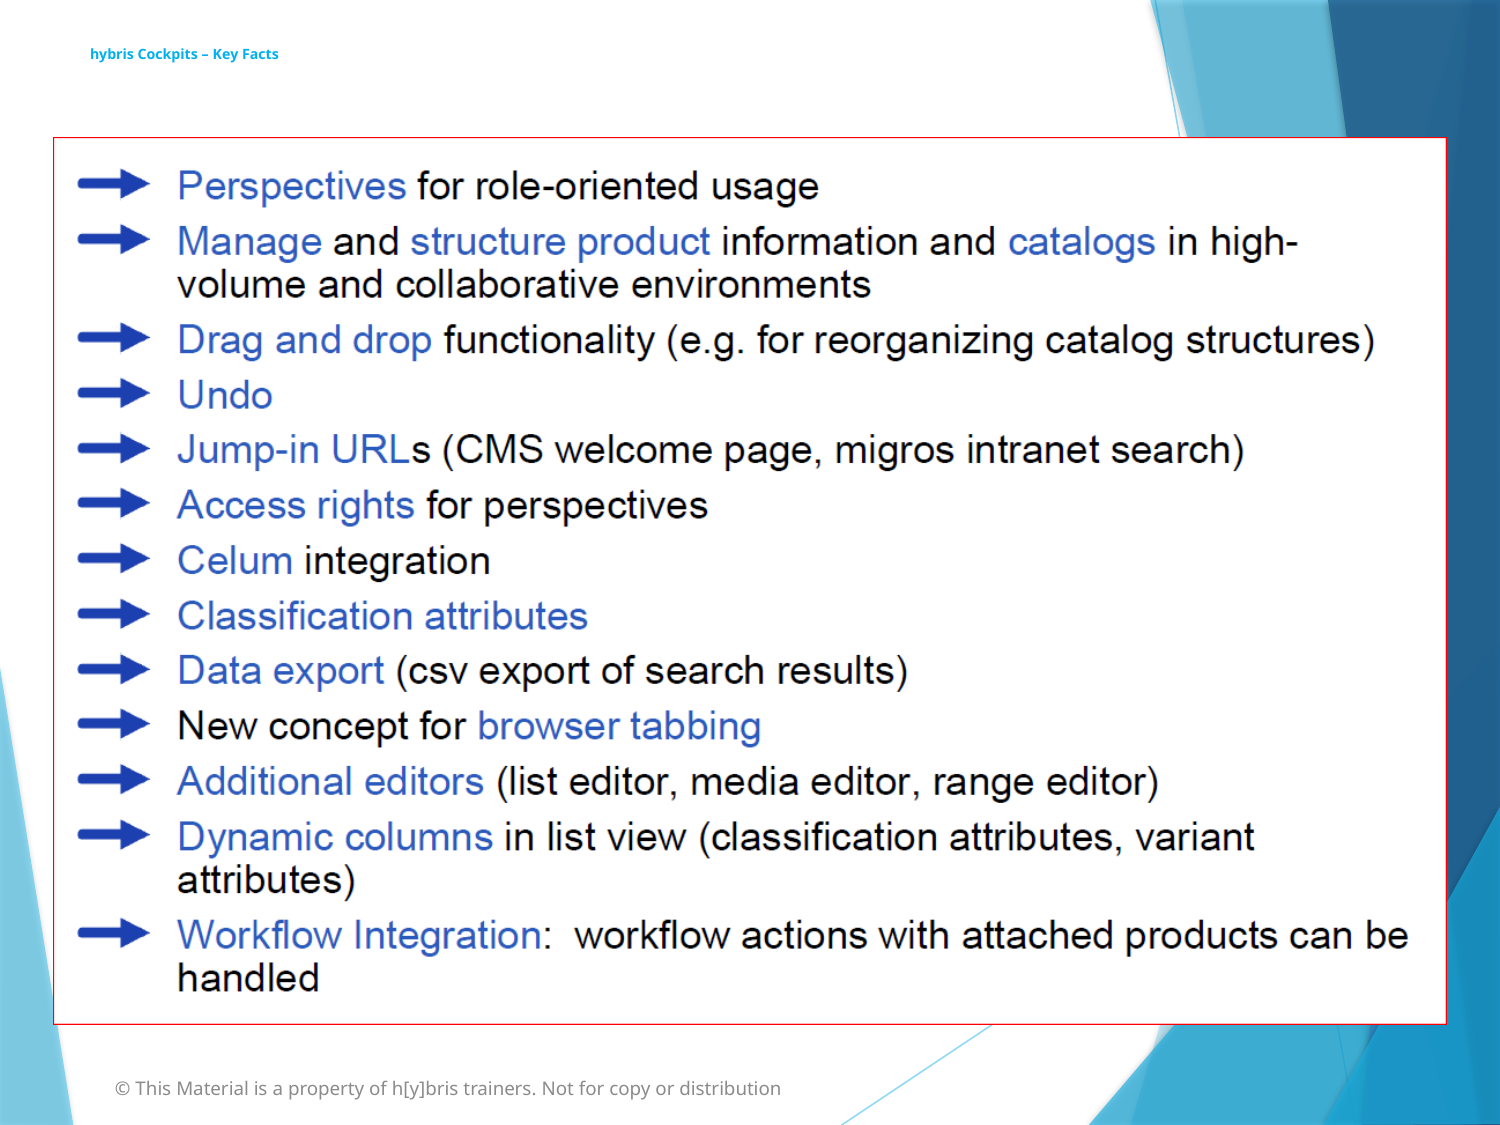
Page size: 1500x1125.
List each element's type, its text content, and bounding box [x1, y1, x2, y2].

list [52, 136, 1448, 1026]
footer © This Material is a property of h[y]bris trainers. Not for copy or distribution [99, 1057, 859, 1118]
title hybris Cockpits – Key Facts [75, 37, 1425, 125]
